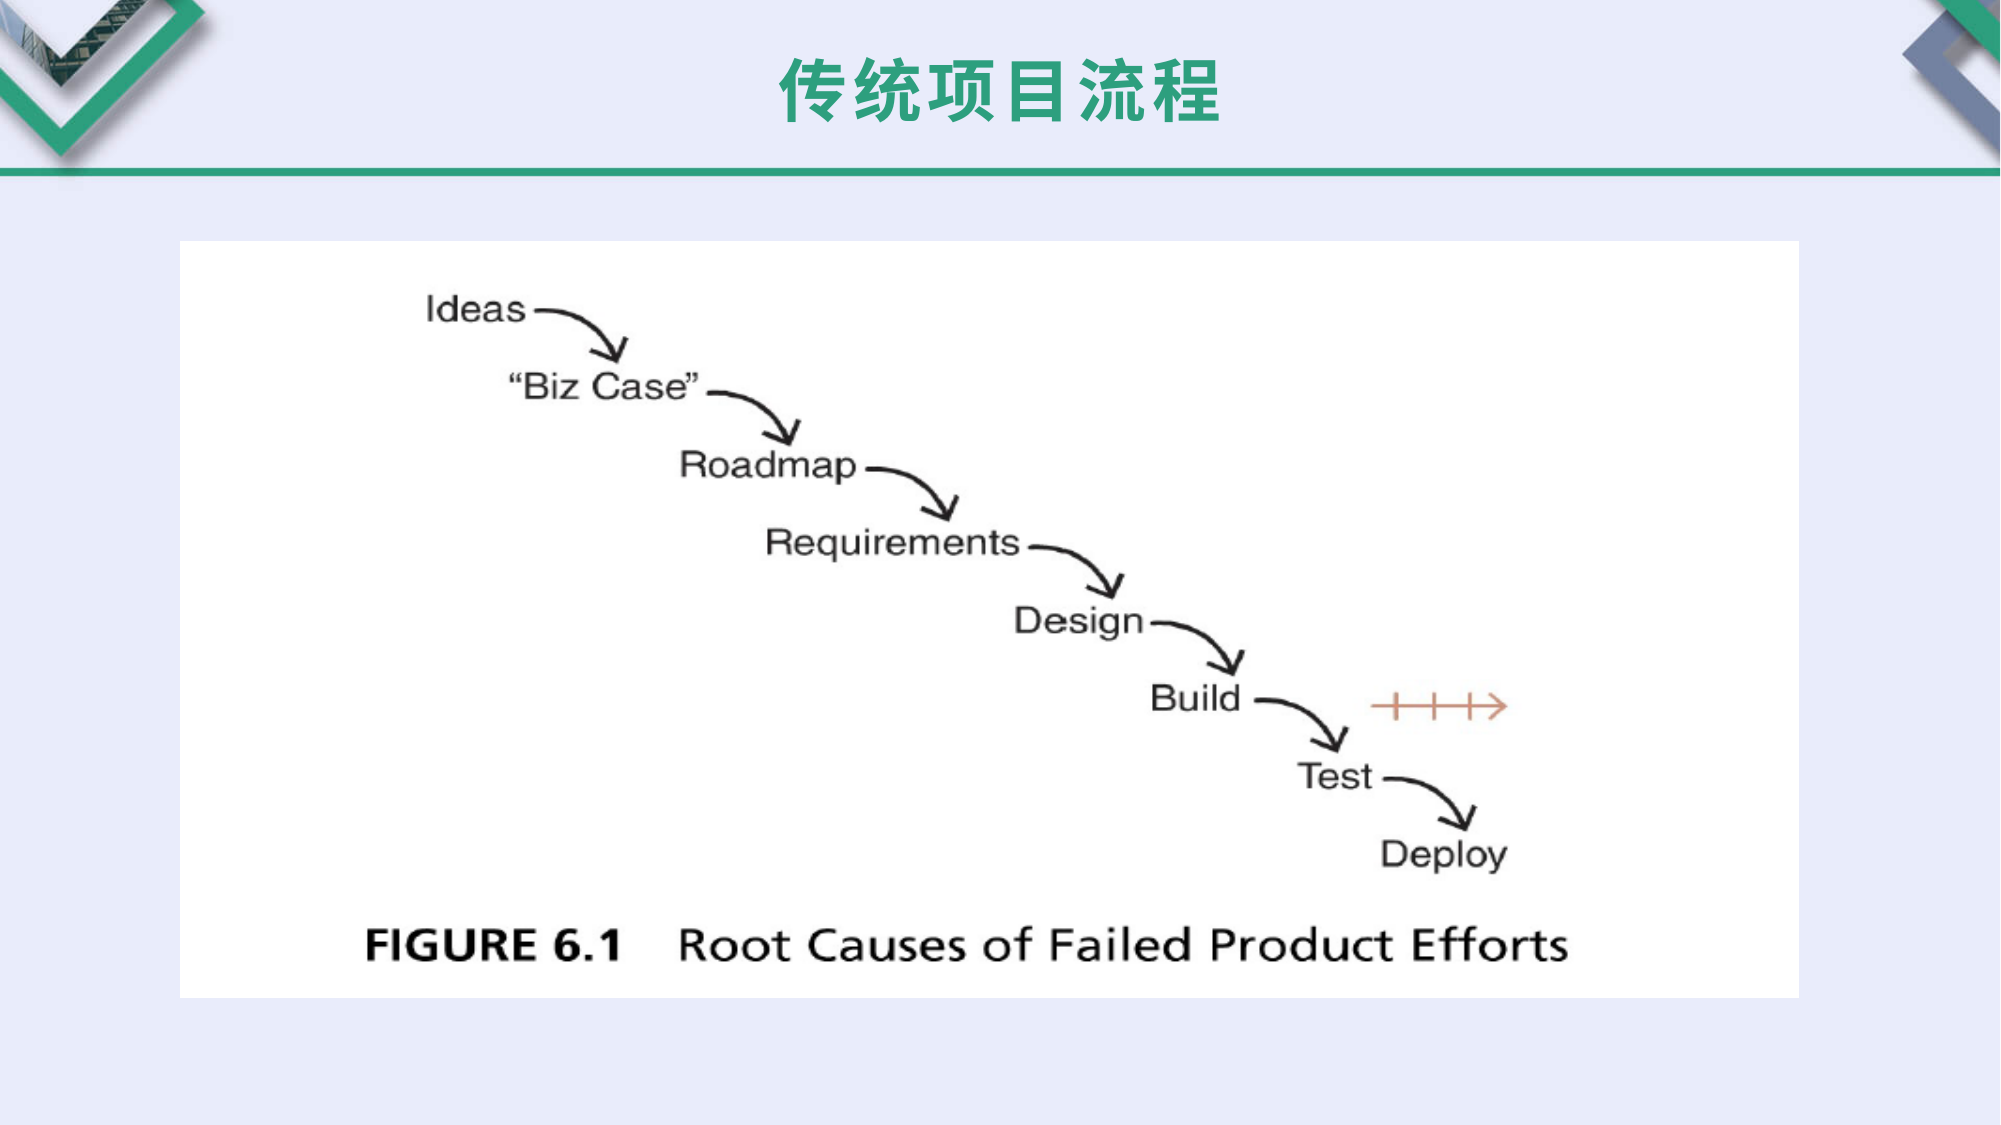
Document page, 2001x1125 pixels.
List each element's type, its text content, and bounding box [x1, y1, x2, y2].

text_box 传统项目流程 [732, 47, 1267, 130]
picture [0, 0, 2001, 1125]
